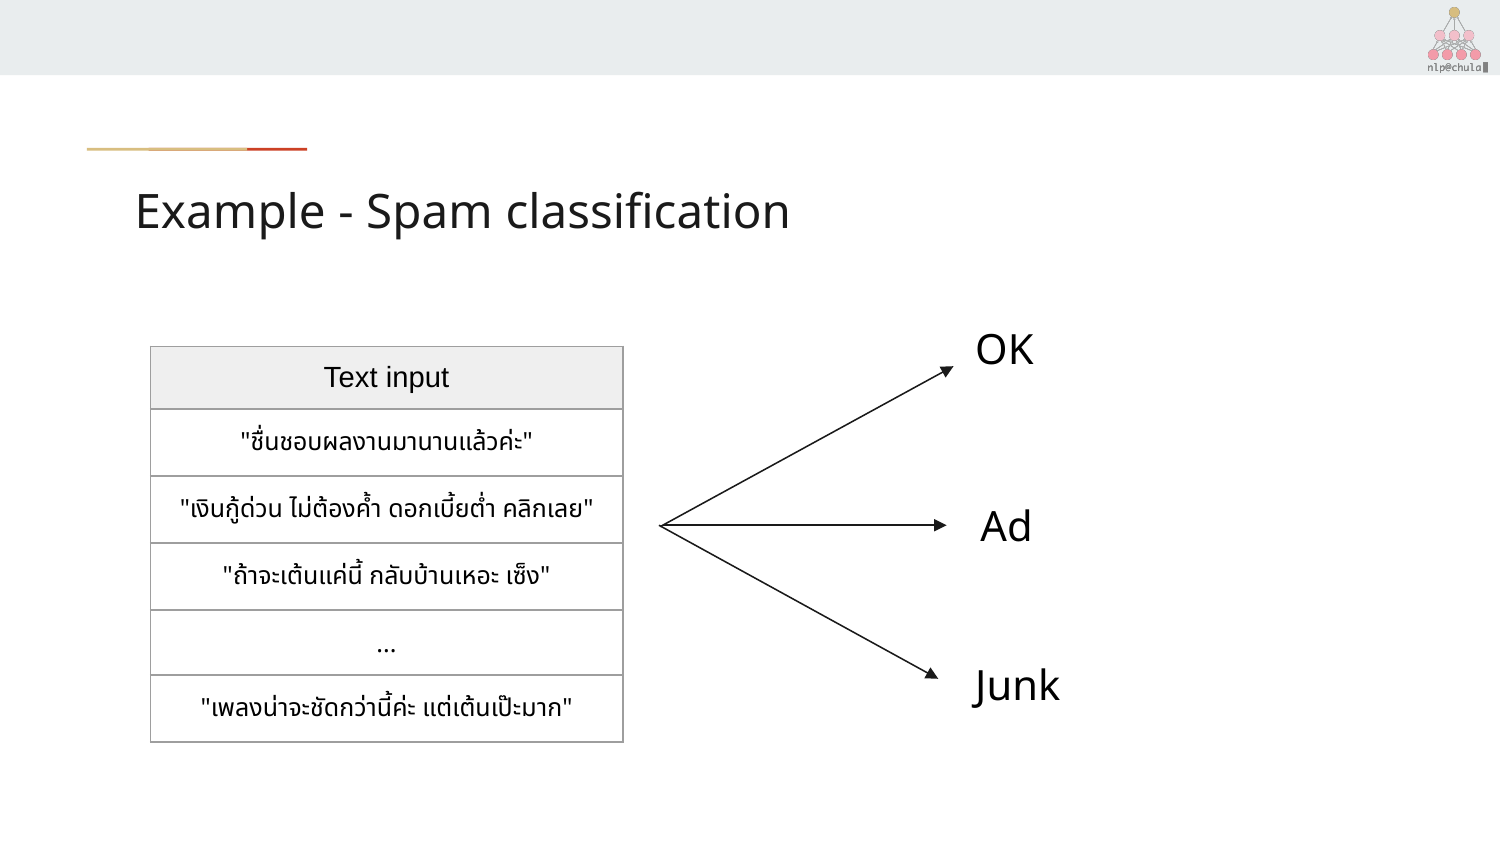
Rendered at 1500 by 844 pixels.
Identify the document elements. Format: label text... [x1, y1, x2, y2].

table_cell "ชื่นชอบผลงานมานานแล้วค่ะ" [151, 410, 622, 475]
text_box OK [960, 308, 1113, 389]
text_box Ad [965, 484, 1118, 565]
table_cell "ถ้าจะเต้นแค่นี้ กลับบ้านเหอะ เซ็ง" [151, 544, 622, 609]
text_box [658, 524, 939, 679]
table_cell "เงินกู้ด่วน ไม่ต้องค้ำ ดอกเบี้ยต่ำ คลิกเลย" [151, 477, 622, 542]
table_header Text input [151, 347, 622, 408]
picture [1428, 7, 1488, 73]
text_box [659, 365, 954, 527]
table_cell ... [151, 611, 622, 674]
text_box Junk [960, 644, 1113, 725]
title Example - Spam classification [119, 166, 1381, 255]
table_cell "เพลงน่าจะชัดกว่านี้ค่ะ แต่เต้นเป๊ะมาก" [151, 676, 622, 741]
